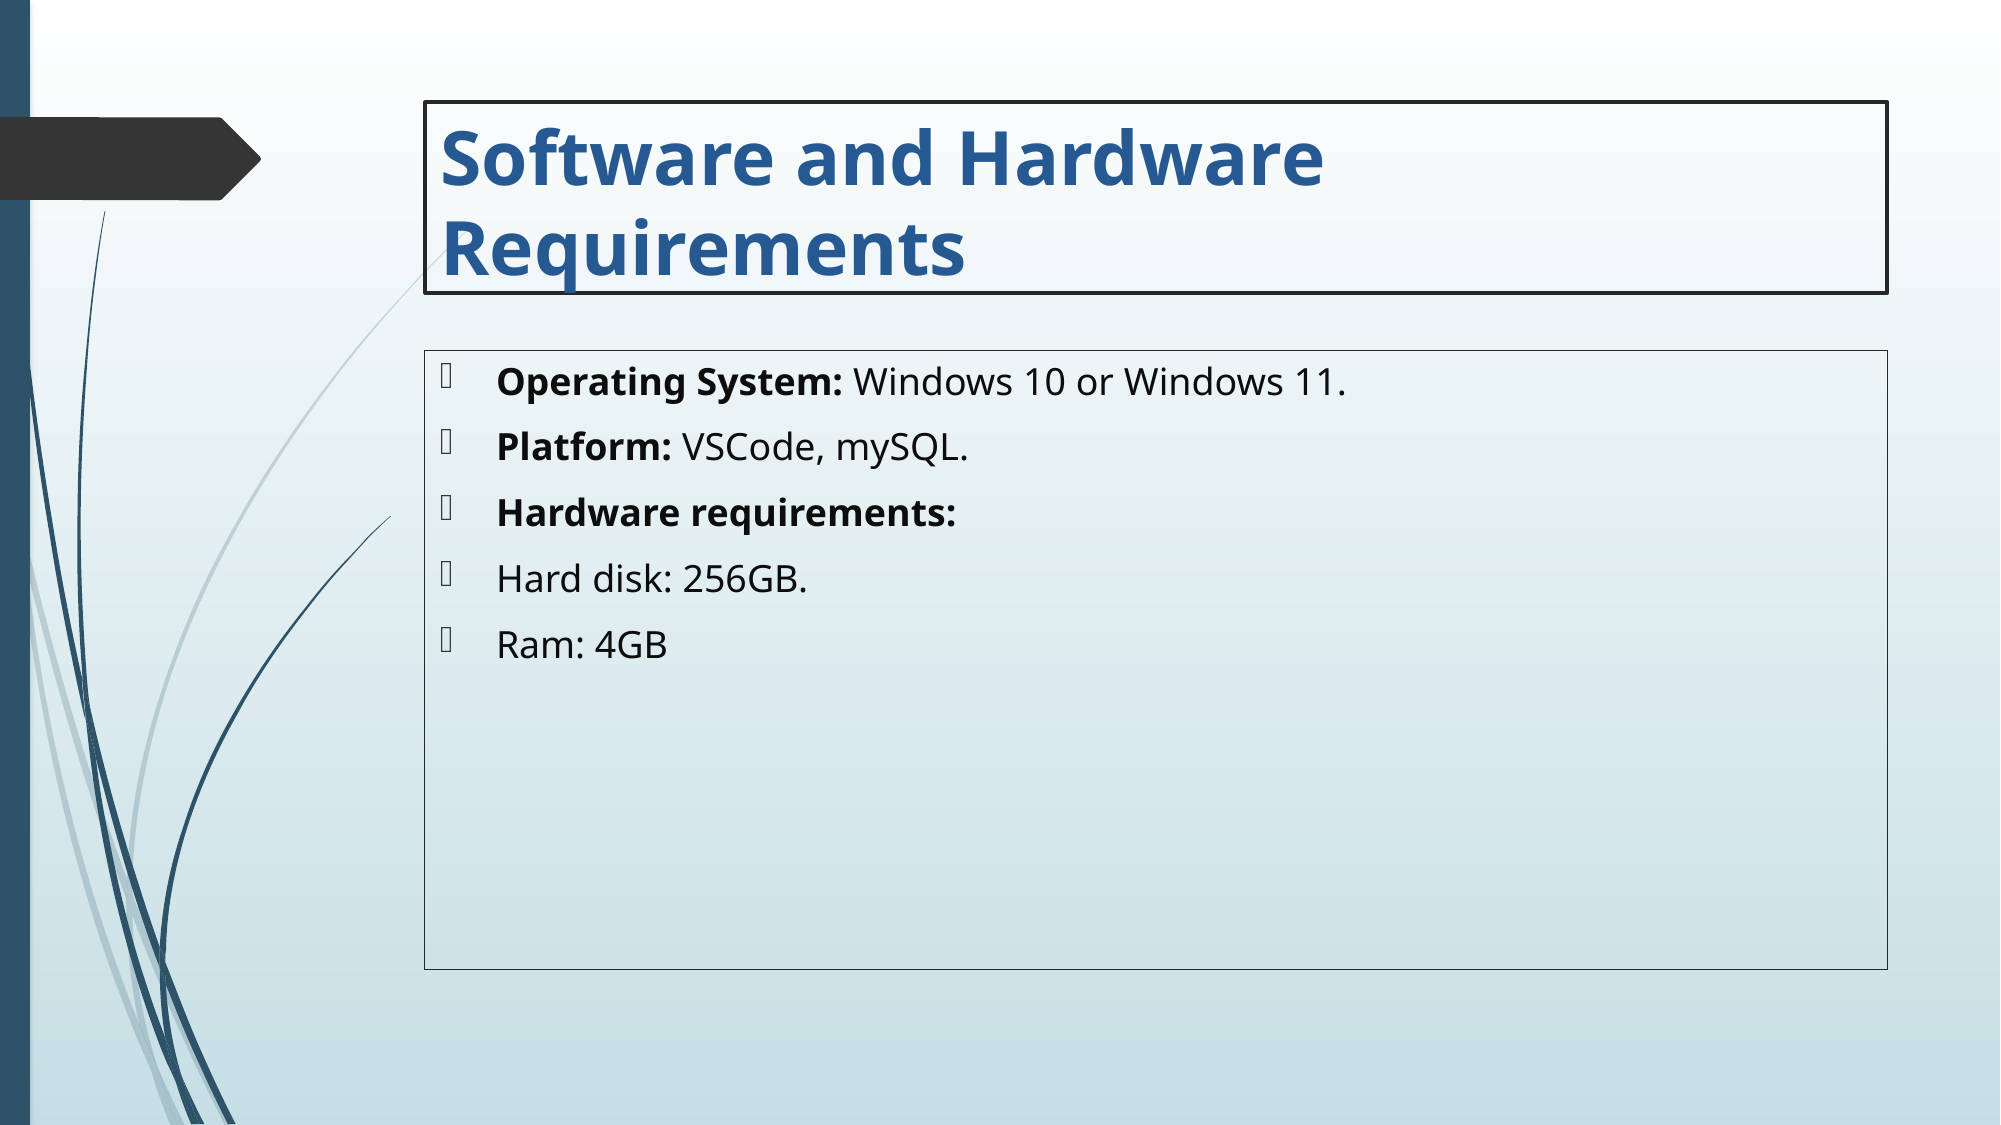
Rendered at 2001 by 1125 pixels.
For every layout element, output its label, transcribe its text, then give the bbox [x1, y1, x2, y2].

title Software and Hardware Requirements [425, 102, 1888, 293]
list Operating System: Windows 10 or Windows 11. Platform: VSCode, mySQL. Hardware requirements: Hard disk: 256GB. Ram: 4GB [424, 350, 1888, 970]
